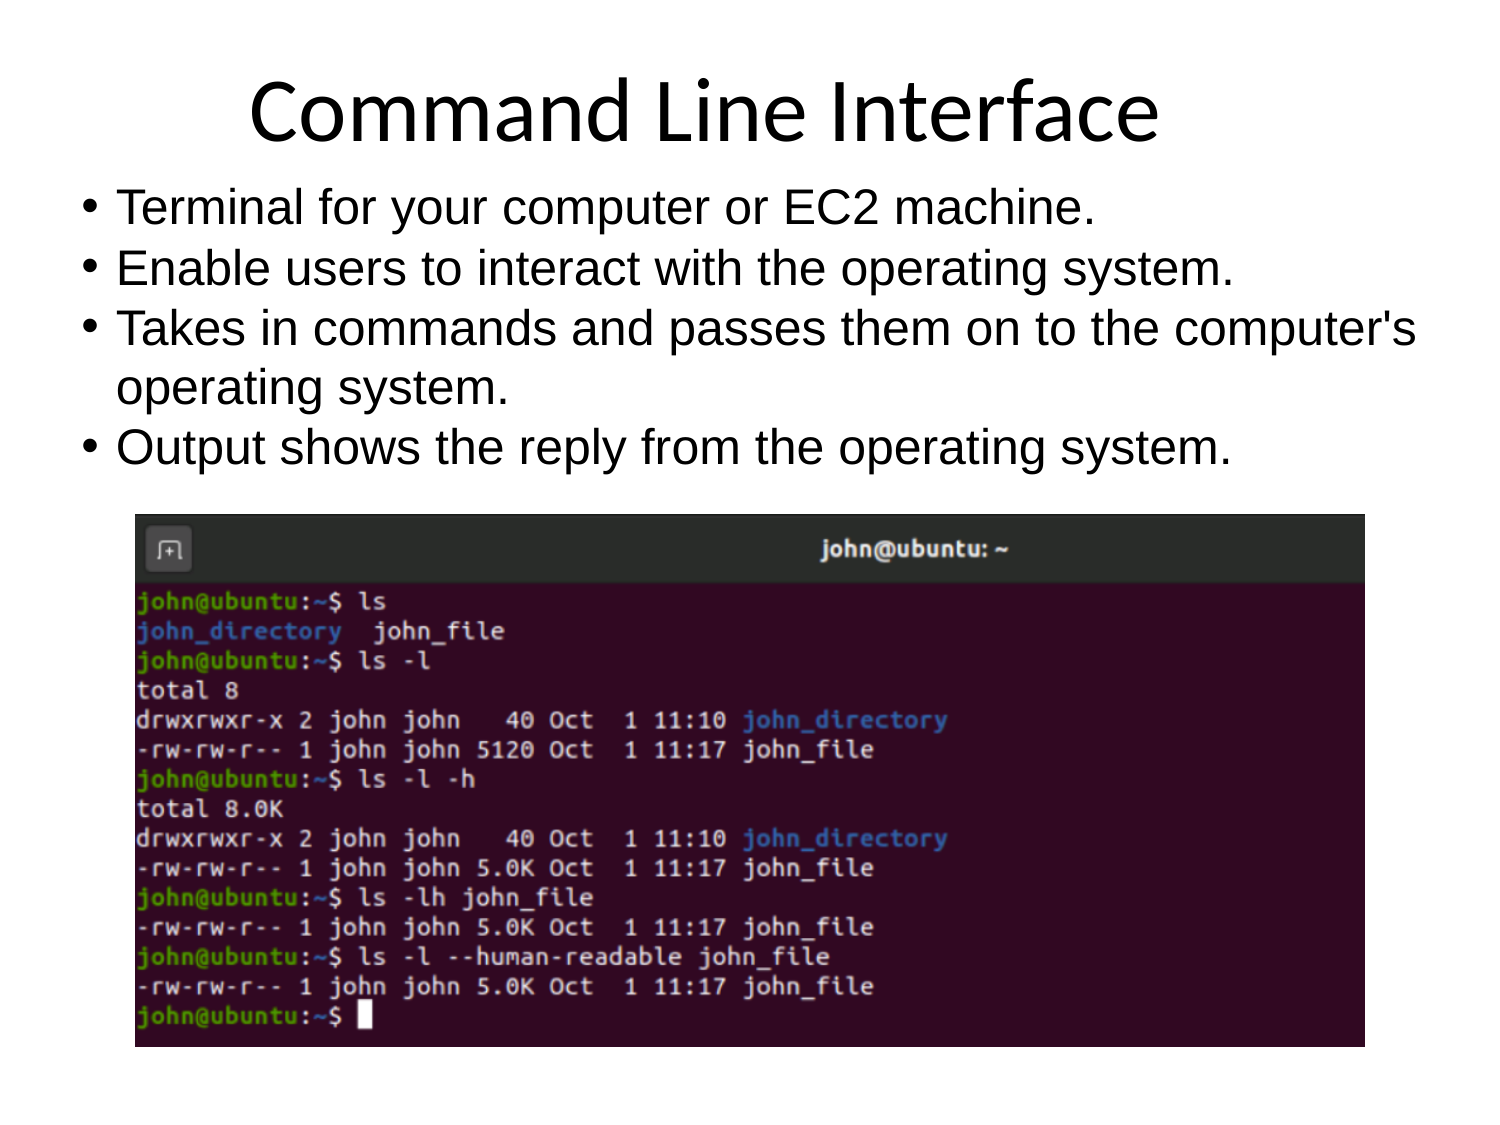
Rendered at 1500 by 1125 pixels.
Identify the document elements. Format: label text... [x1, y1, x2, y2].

text_box Command Line Interface [249, 49, 1273, 160]
text_box Terminal for your computer or EC2 machine. Enable users to interact with the operating system. Takes in commands and passes them on to the computer's operating system. Output shows the reply from the operating system. [46, 174, 1453, 475]
picture [135, 513, 1365, 1047]
